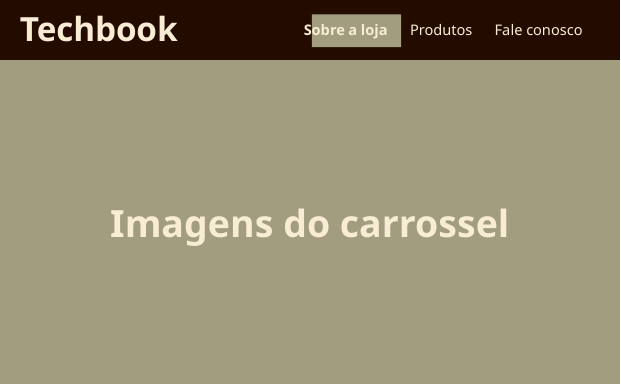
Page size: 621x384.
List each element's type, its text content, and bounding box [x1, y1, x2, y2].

text_box [0, 0, 621, 59]
text_box Techbook [0, 0, 216, 55]
text_box Sobre a loja Produtos Fale conosco [255, 13, 621, 46]
text_box Imagens do carrossel [0, 59, 621, 384]
